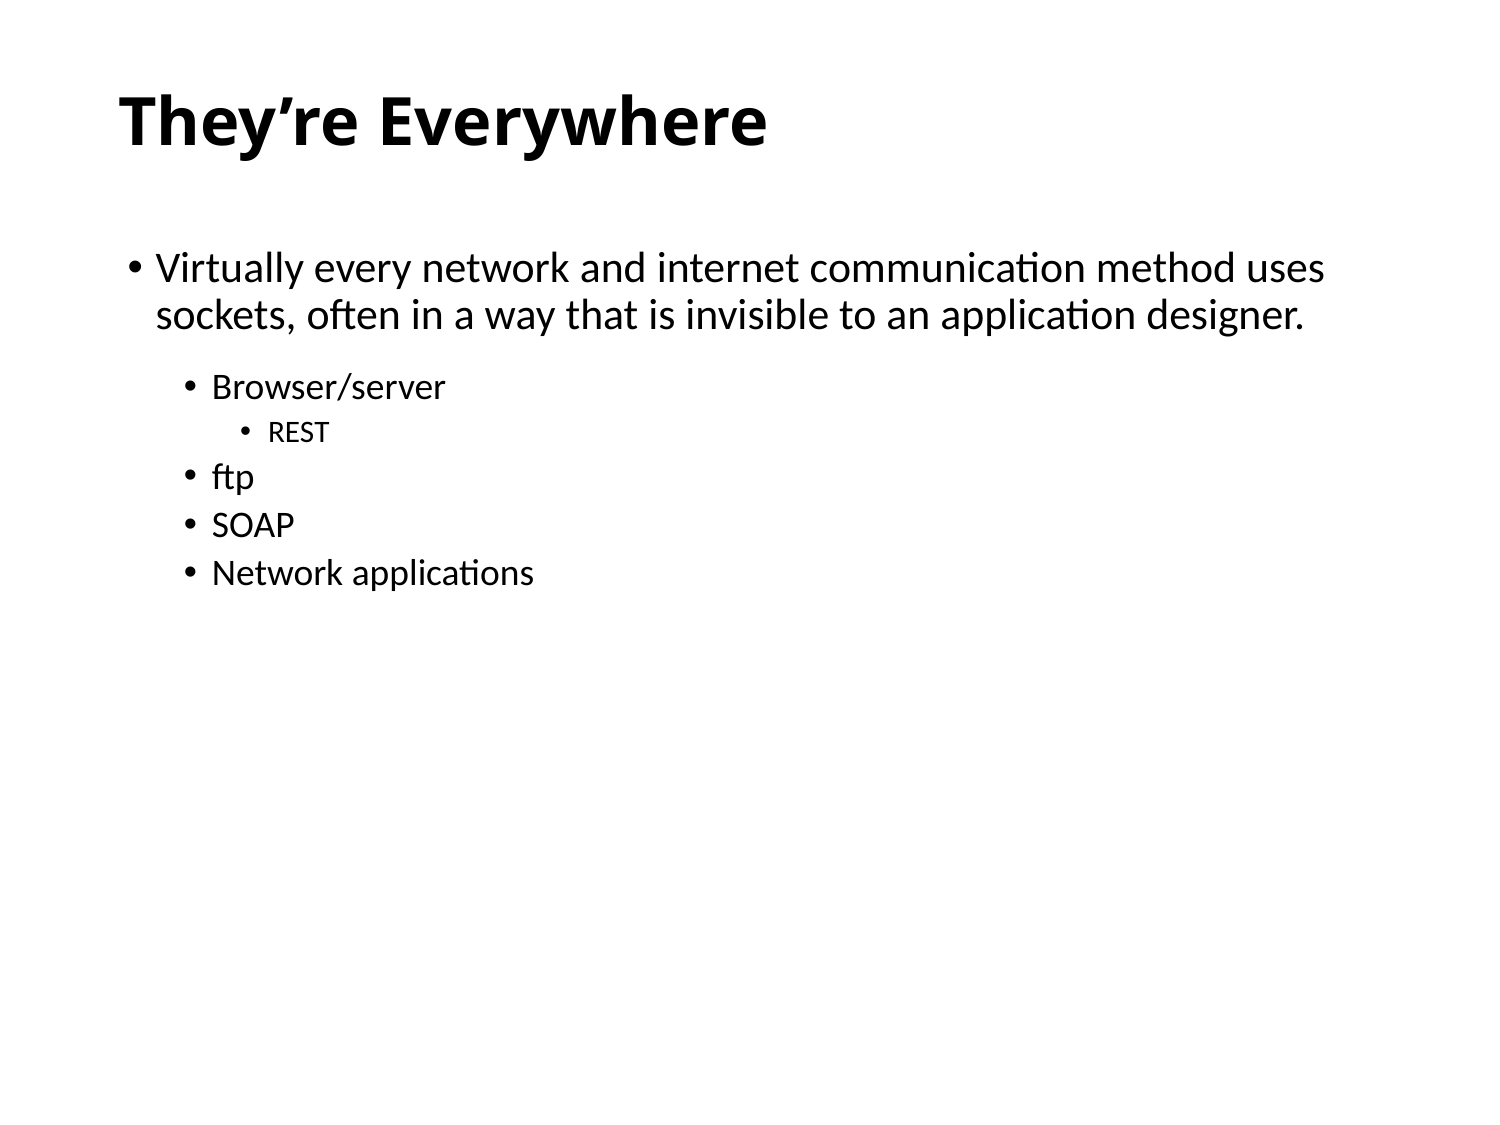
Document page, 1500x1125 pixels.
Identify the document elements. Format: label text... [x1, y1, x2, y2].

title They’re Everywhere [103, 59, 1397, 188]
list Virtually every network and internet communication method uses sockets, often in a way that is invisible to an application designer. Browser/server REST ftp SOAP Network applications [112, 237, 1425, 1006]
